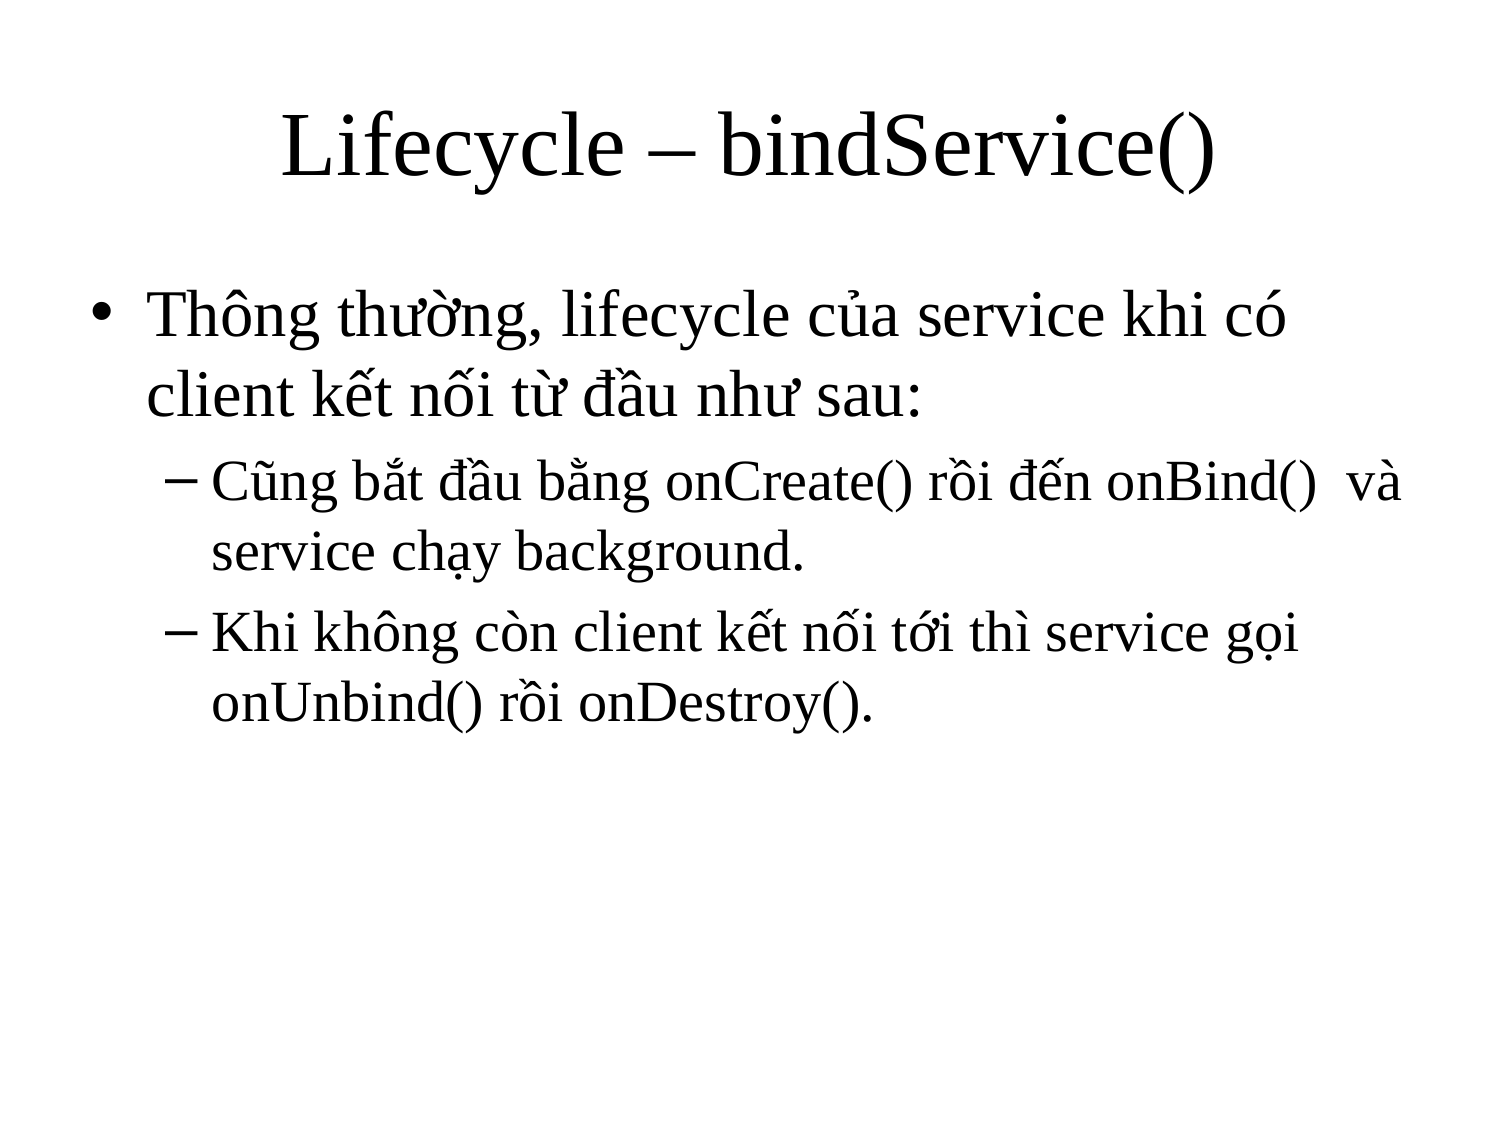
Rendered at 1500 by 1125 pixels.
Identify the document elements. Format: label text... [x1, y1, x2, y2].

title Lifecycle – bindService() [75, 45, 1425, 233]
list Thông thường, lifecycle của service khi có client kết nối từ đầu như sau: Cũng bắt đầu bằng onCreate() rồi đến onBind() và service chạy background. Khi không còn client kết nối tới thì service gọi onUnbind() rồi onDestroy(). [75, 262, 1425, 1005]
